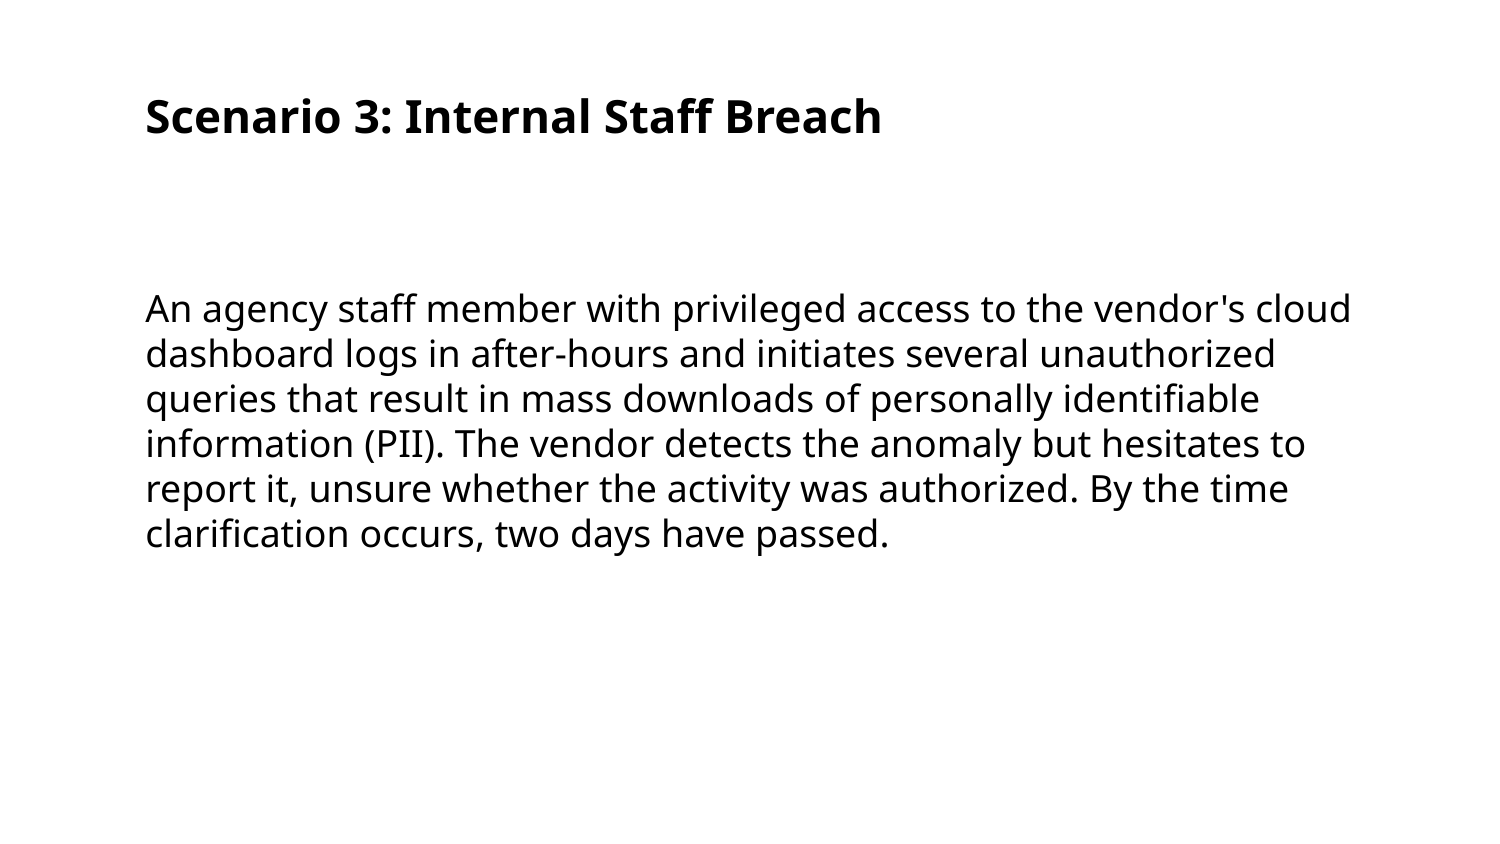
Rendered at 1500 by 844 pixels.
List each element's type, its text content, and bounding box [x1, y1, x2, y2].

text_box [99, 99, 655, 213]
title Scenario 3: Internal Staff Breach [130, 81, 1026, 138]
text_box An agency staff member with privileged access to the vendor's cloud dashboard logs in after-hours and initiates several unauthorized queries that result in mass downloads of personally identifiable information (PII). The vendor detects the anomaly but hesitates to report it, unsure whether the activity was authorized. By the time clarification occurs, two days have passed. [130, 277, 1387, 563]
